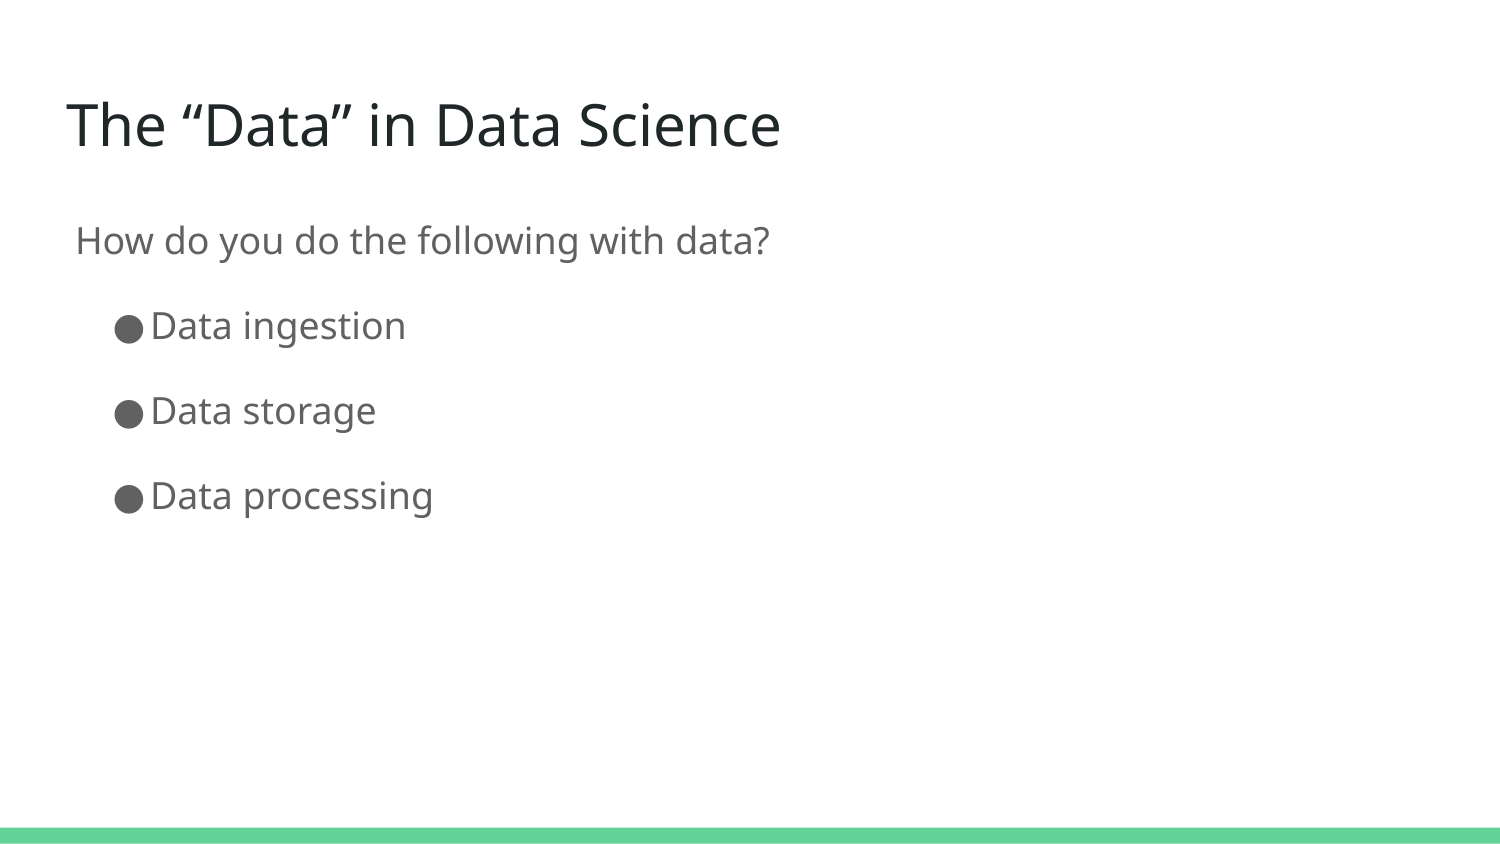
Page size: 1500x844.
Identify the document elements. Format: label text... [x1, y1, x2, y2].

list How do you do the following with data? Data ingestion Data storage Data processing [60, 195, 1097, 688]
title The “Data” in Data Science [51, 72, 1449, 167]
